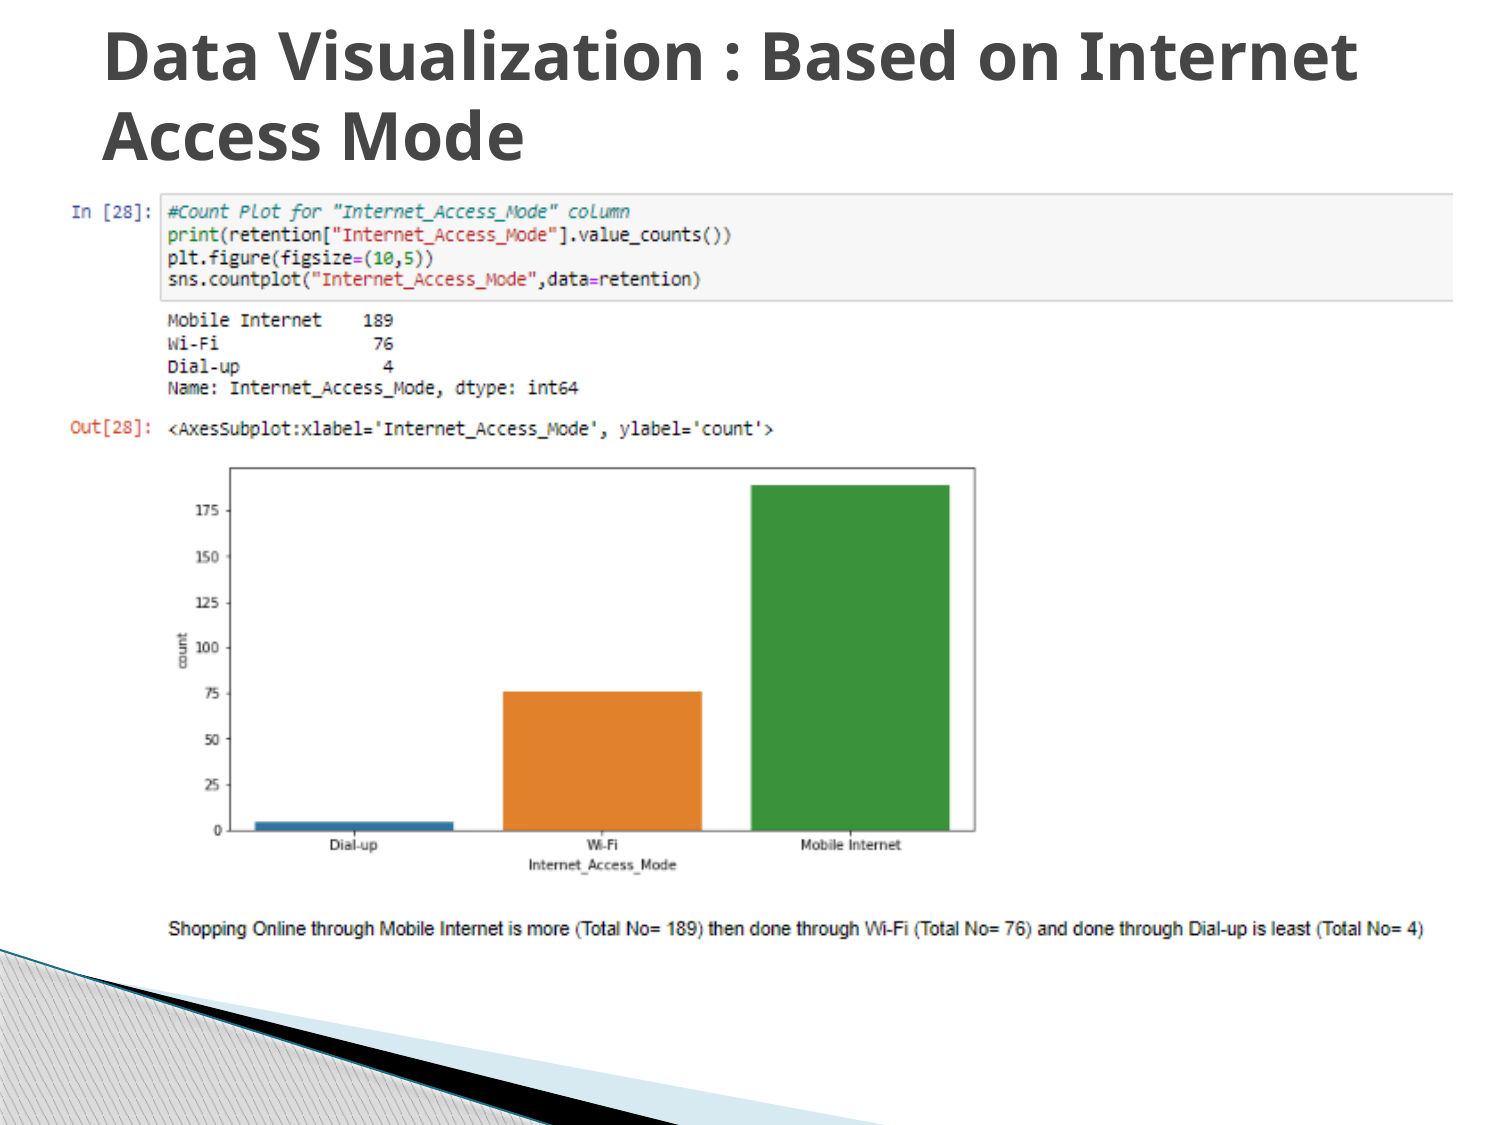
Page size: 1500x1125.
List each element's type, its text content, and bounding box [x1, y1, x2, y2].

title Data Visualization : Based on Internet Access Mode [87, 0, 1500, 188]
picture [49, 174, 1453, 951]
